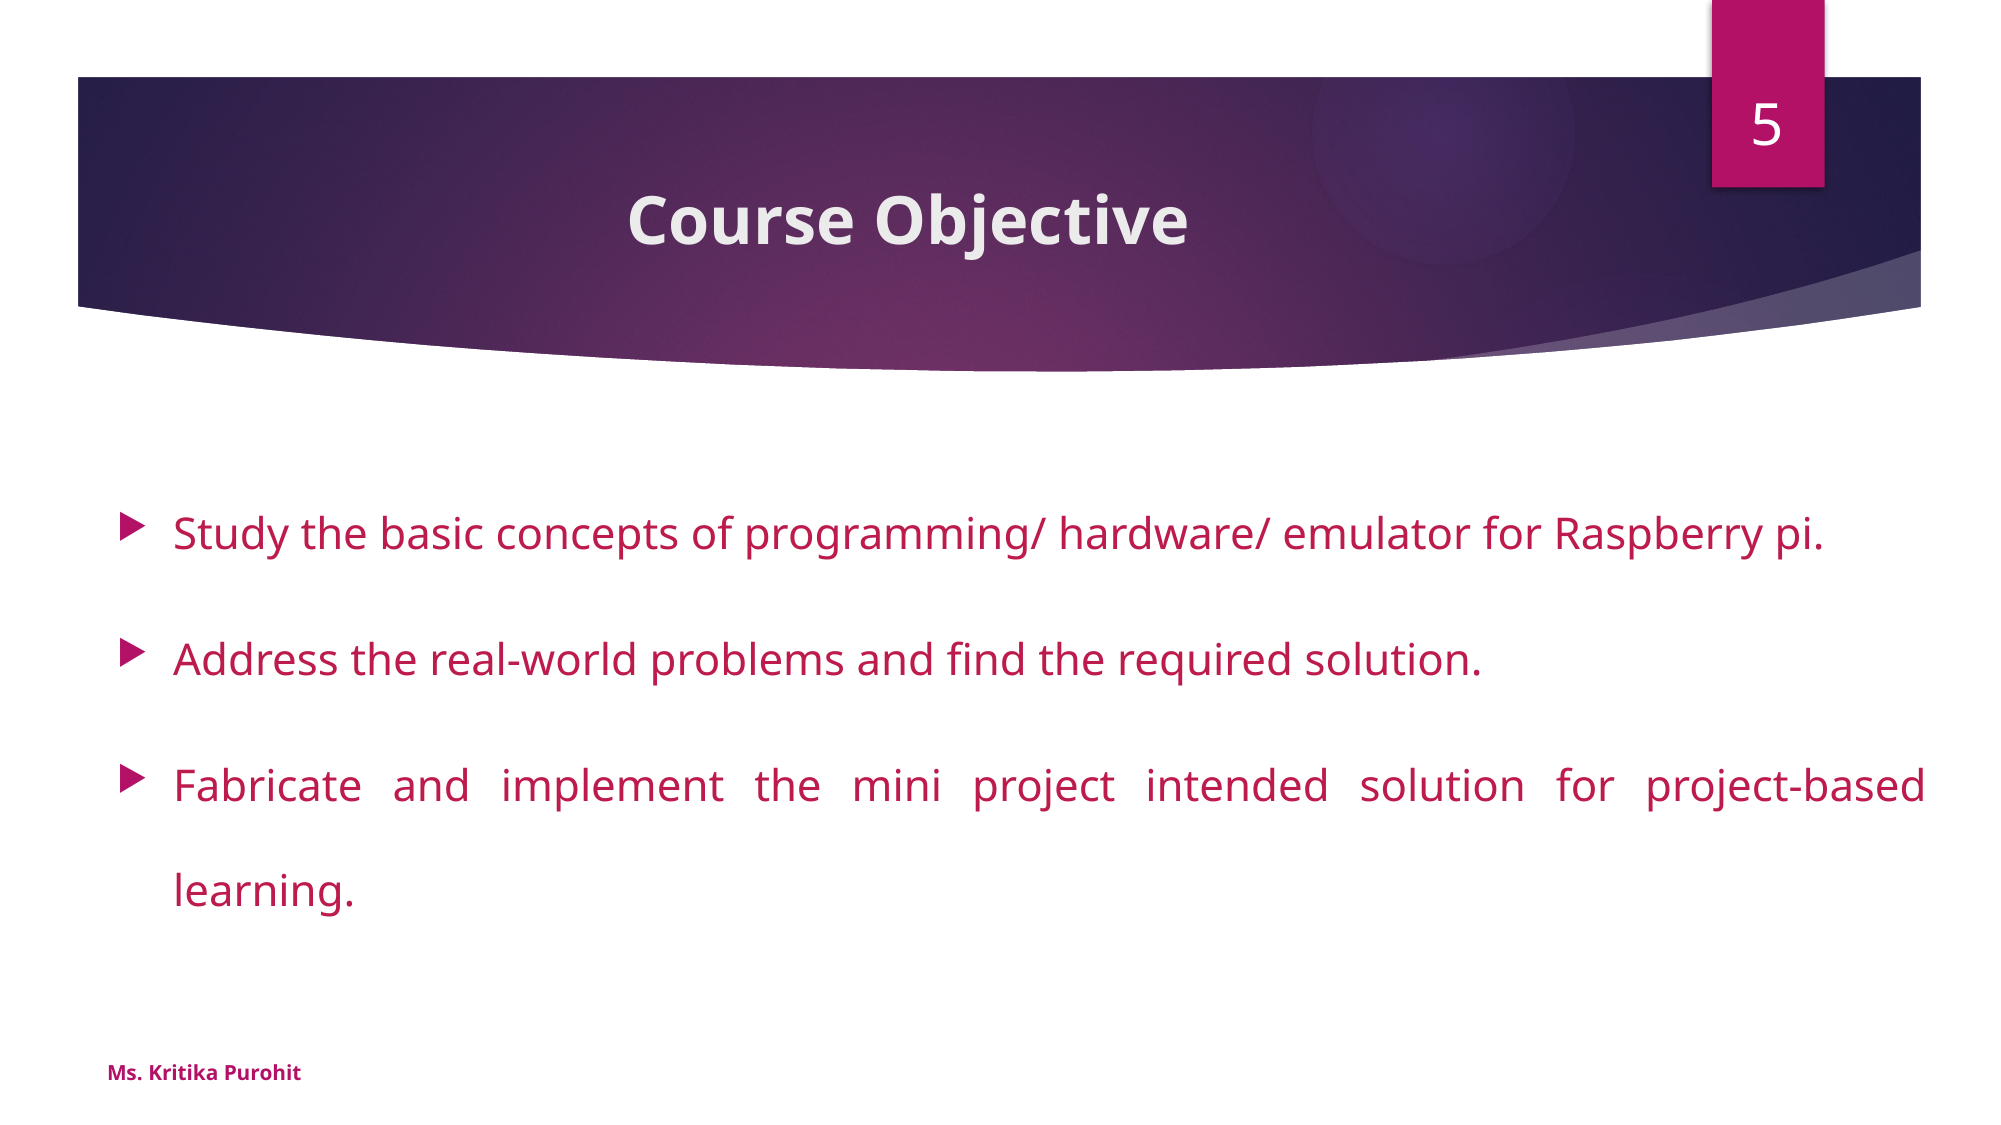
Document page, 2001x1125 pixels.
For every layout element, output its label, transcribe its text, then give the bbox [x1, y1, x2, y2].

footer Ms. Kritika Purohit [92, 1048, 726, 1099]
title Course Objective [189, 159, 1627, 276]
slide_number 5 [1698, 48, 1836, 175]
list Study the basic concepts of programming/ hardware/ emulator for Raspberry pi. Address the real-world problems and find the required solution. Fabricate and implement the mini project intended solution for project-based learning. [101, 445, 1944, 924]
